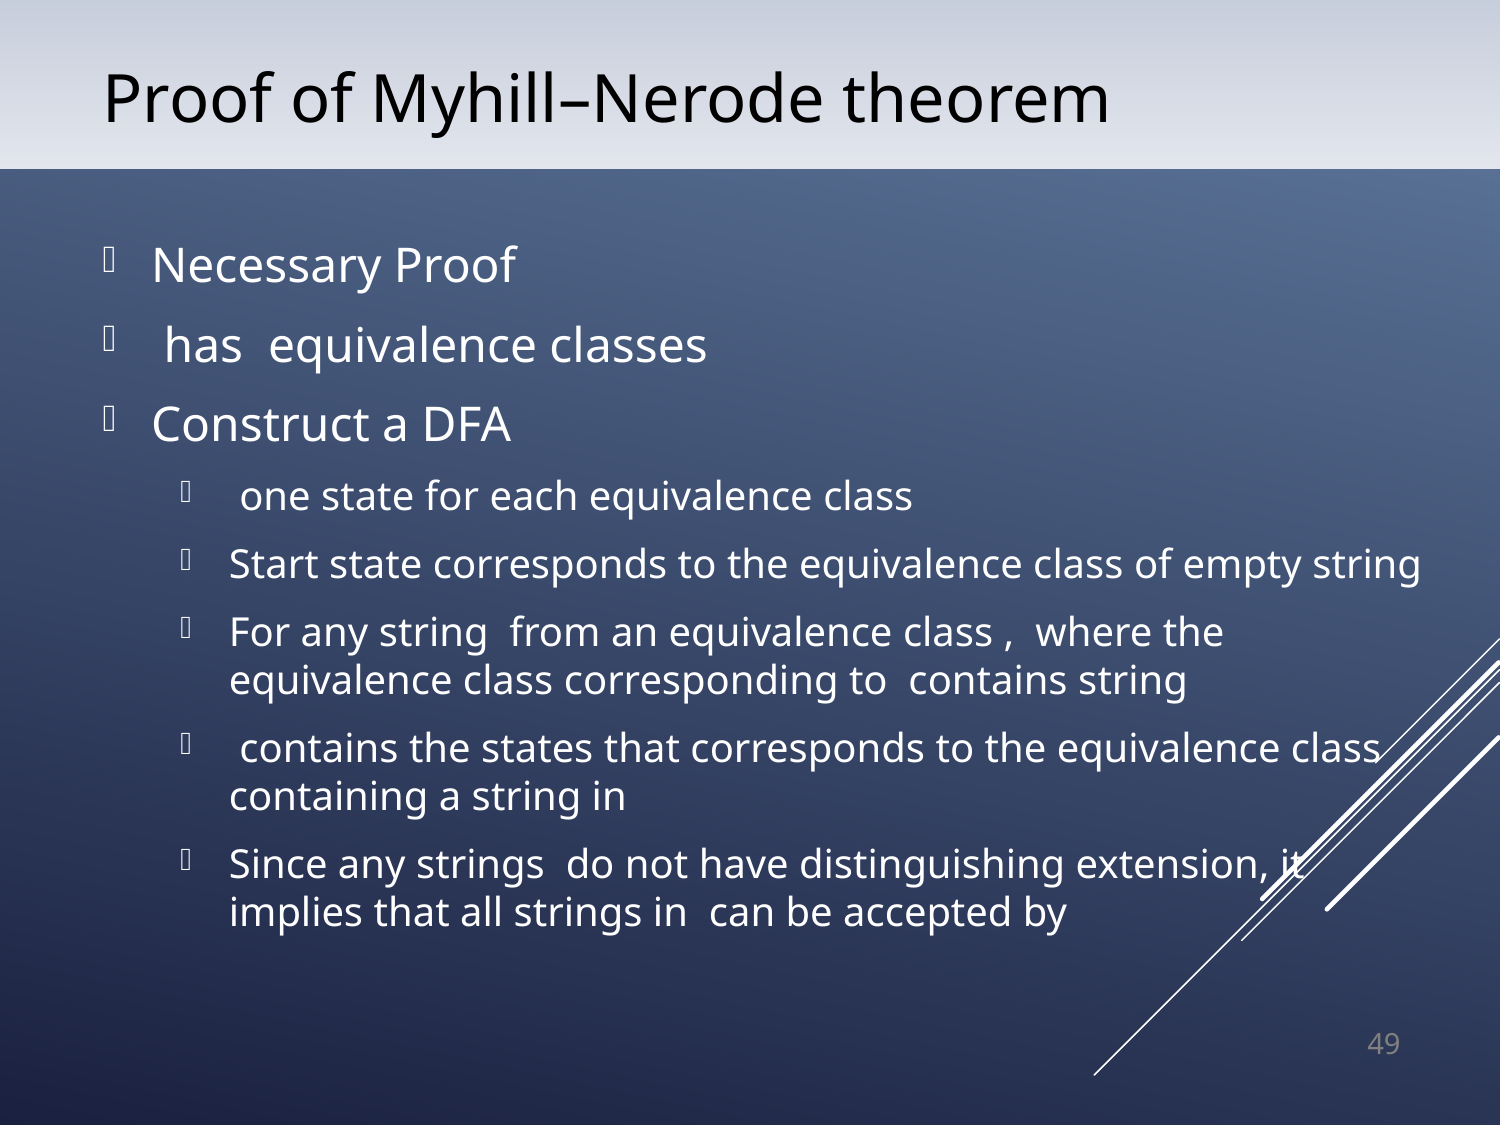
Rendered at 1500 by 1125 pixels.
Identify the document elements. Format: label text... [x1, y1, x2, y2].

title Proof of Myhill–Nerode theorem [87, 24, 1416, 169]
slide_number 49 [1328, 1002, 1416, 1073]
